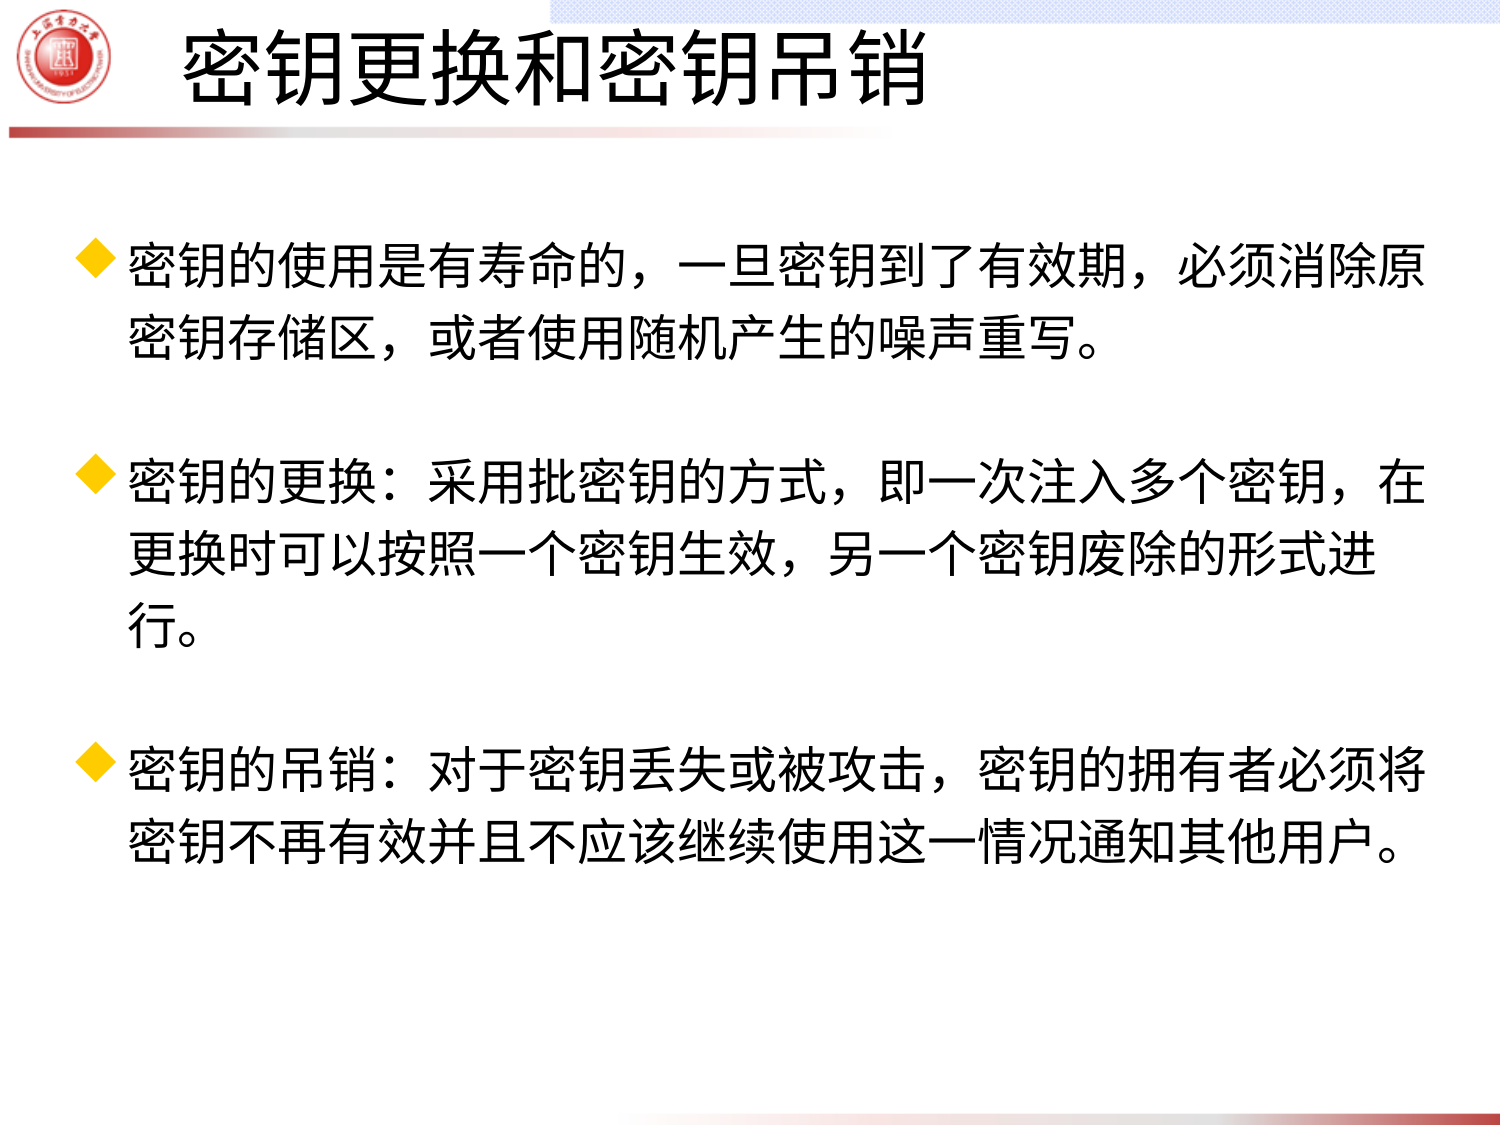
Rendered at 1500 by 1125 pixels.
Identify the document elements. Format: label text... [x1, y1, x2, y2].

text_box 密钥的使用是有寿命的，一旦密钥到了有效期，必须消除原密钥存储区，或者使用随机产生的噪声重写。 密钥的更换：采用批密钥的方式，即一次注入多个密钥，在更换时可以按照一个密钥生效，另一个密钥废除的形式进行。 密钥的吊销：对于密钥丢失或被攻击，密钥的拥有者必须将密钥不再有效并且不应该继续使用这一情况通知其他用户。 [0, 214, 1480, 878]
picture [0, 0, 1500, 1125]
text_box 密钥更换和密钥吊销 [165, 33, 1348, 124]
